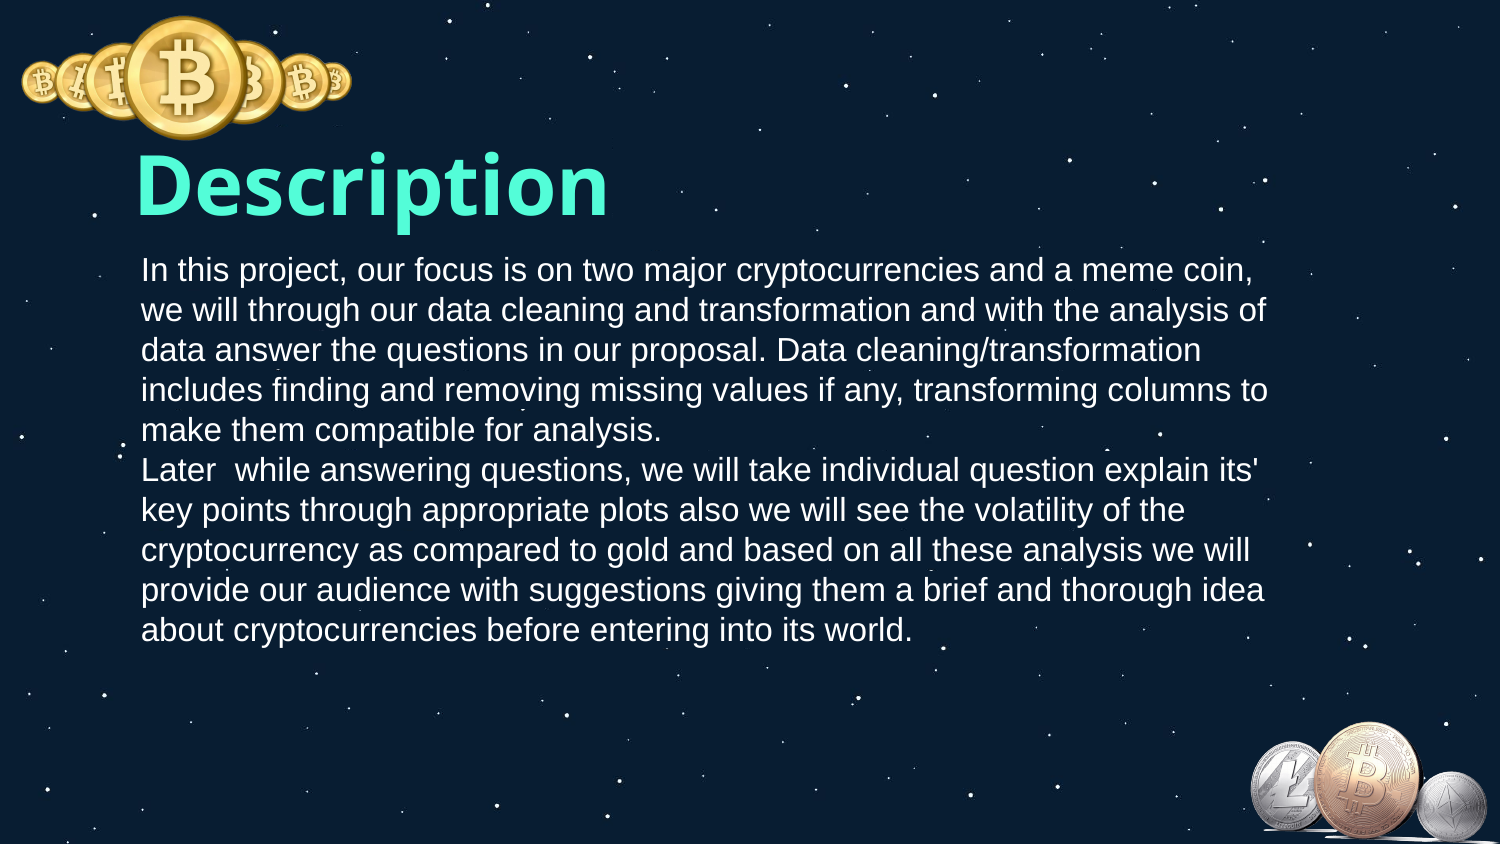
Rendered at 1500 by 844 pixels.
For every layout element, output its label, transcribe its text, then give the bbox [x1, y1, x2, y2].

title Description [118, 117, 1382, 212]
picture [0, 0, 1500, 844]
list In this project, our focus is on two major cryptocurrencies and a meme coin, we will through our data cleaning and transformation and with the analysis of data answer the questions in our proposal. Data cleaning/transformation includes finding and removing missing values if any, transforming columns to make them compatible for analysis. Later while answering questions, we will take individual question explain its' key points through appropriate plots also we will see the volatility of the cryptocurrency as compared to gold and based on all these analysis we will provide our audience with suggestions giving them a brief and thorough idea about cryptocurrencies before entering into its world. [140, 233, 1293, 679]
